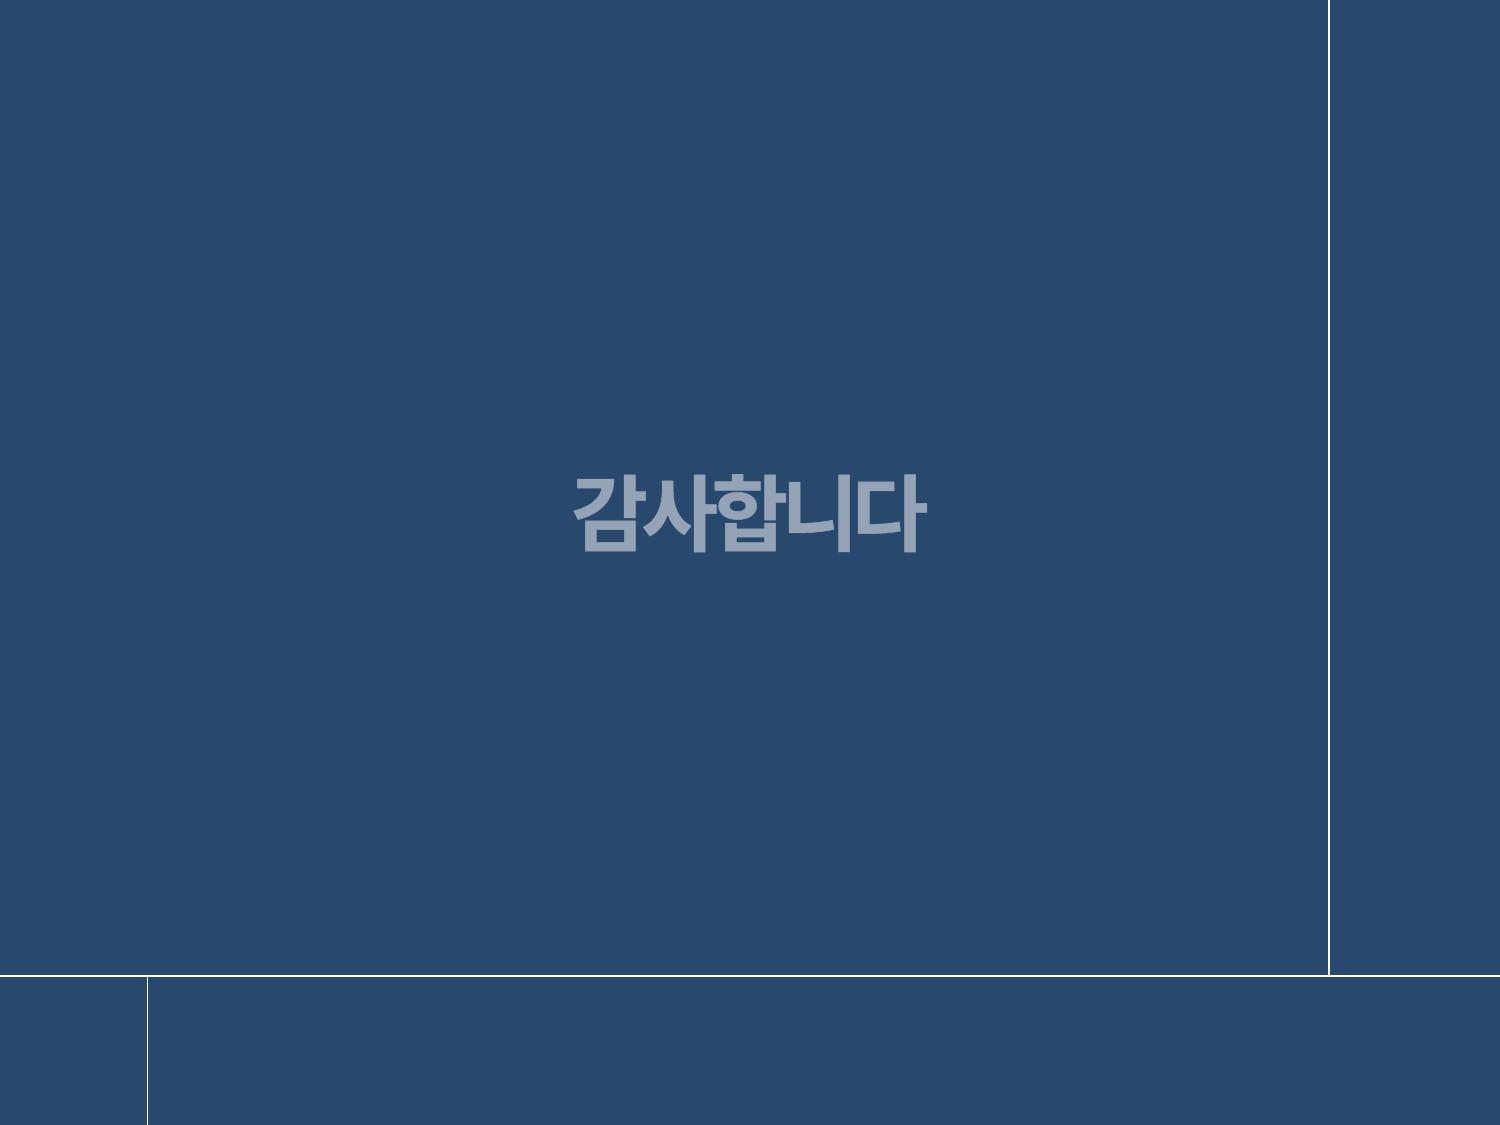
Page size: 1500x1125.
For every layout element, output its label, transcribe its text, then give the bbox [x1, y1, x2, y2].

text_box 감사합니다 [404, 453, 1096, 569]
